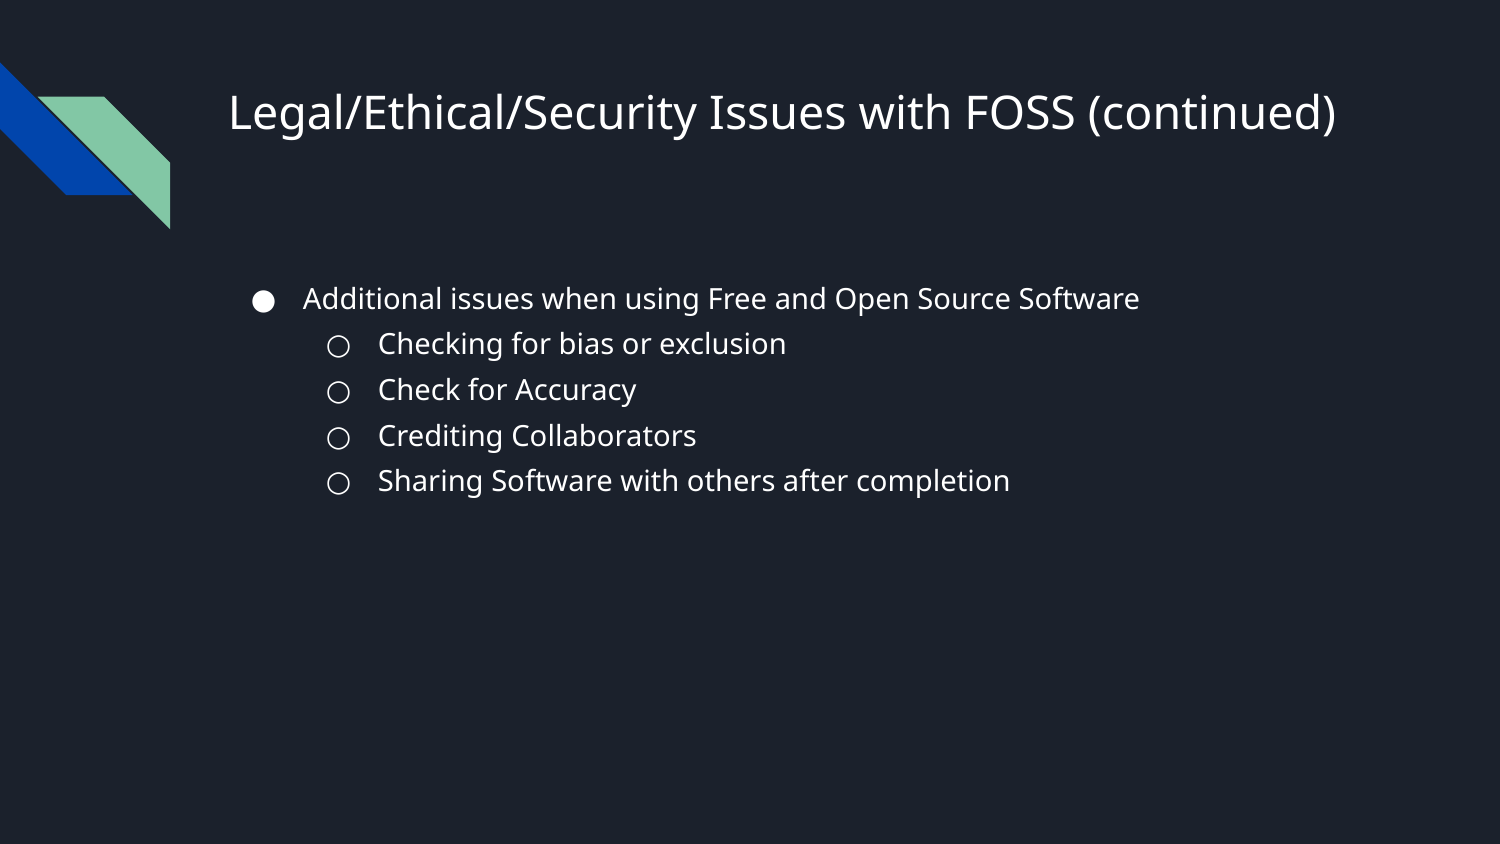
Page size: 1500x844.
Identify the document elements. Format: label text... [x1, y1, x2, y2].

title Legal/Ethical/Security Issues with FOSS (continued) [212, 64, 1368, 215]
list Additional issues when using Free and Open Source Software Checking for bias or exclusion Check for Accuracy Crediting Collaborators Sharing Software with others after completion [212, 257, 1368, 735]
